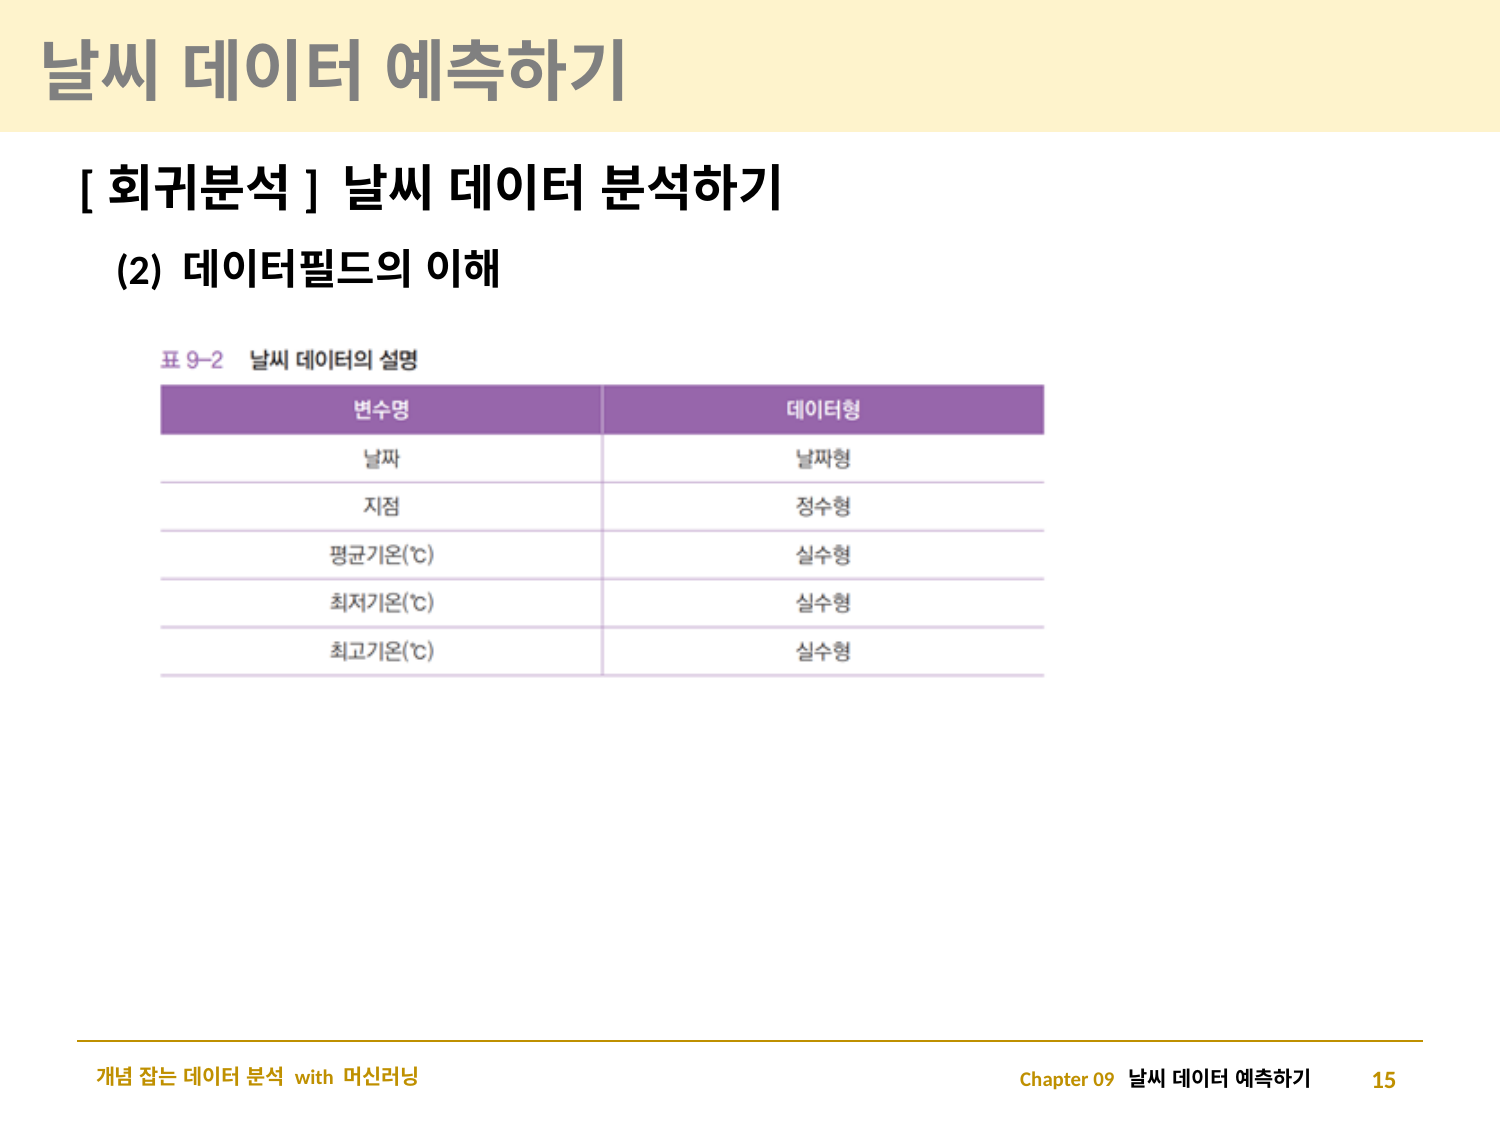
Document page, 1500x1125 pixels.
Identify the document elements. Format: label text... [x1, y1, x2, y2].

list [회귀분석] 날씨 데이터 분석하기 [64, 155, 1369, 232]
title 날씨 데이터 예측하기 [24, 30, 1319, 119]
list (2) 데이터필드의 이해 [100, 241, 1390, 937]
picture [141, 340, 1059, 694]
